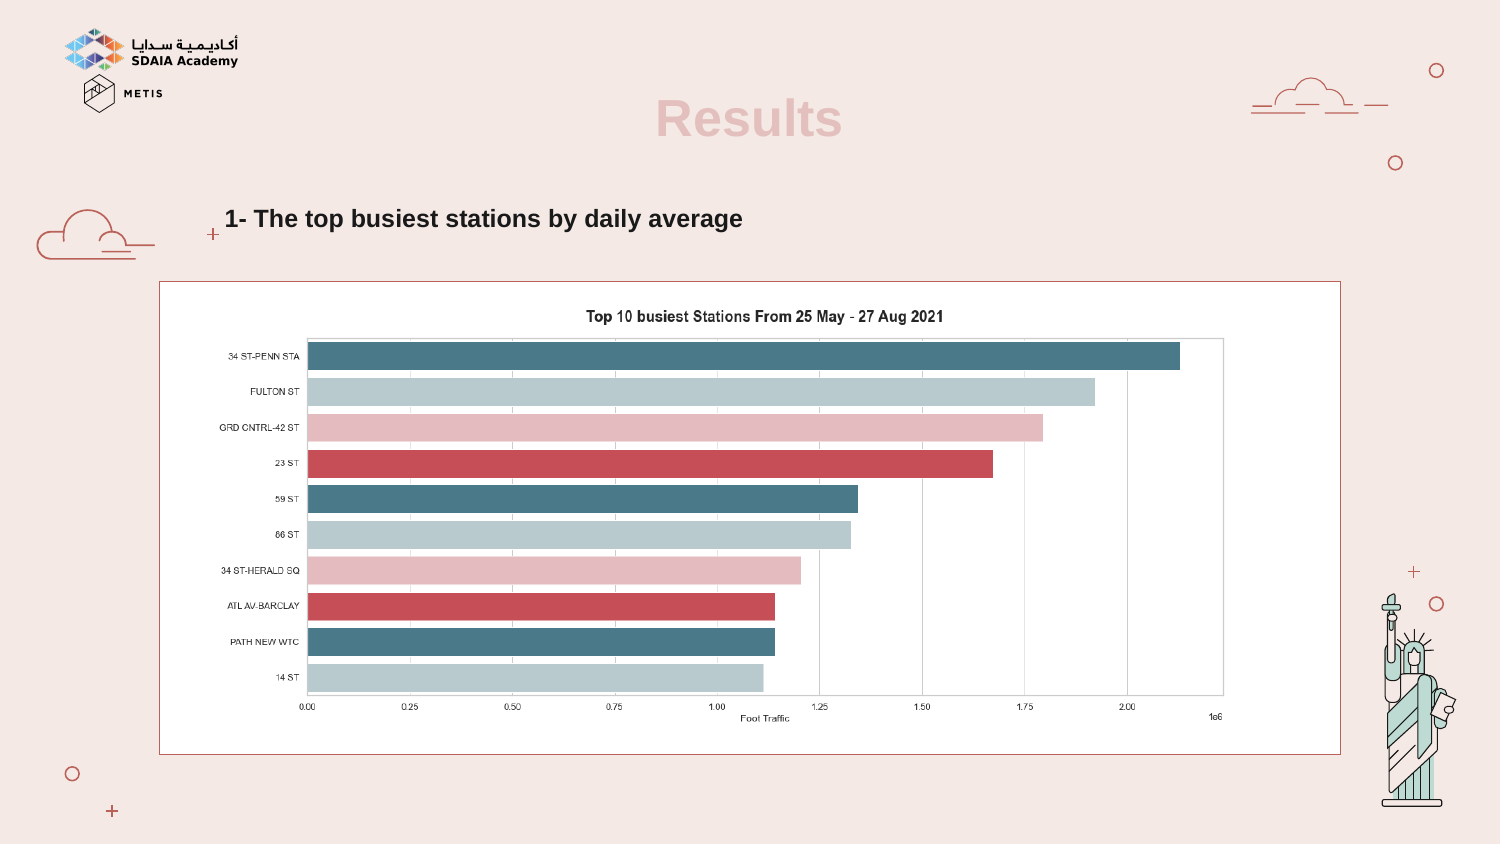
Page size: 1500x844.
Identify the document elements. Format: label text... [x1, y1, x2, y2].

text_box 1- The top busiest stations by daily average [209, 195, 960, 241]
picture [83, 74, 162, 114]
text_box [1381, 593, 1457, 808]
picture [159, 281, 1341, 755]
text_box Results [640, 76, 860, 154]
picture [64, 28, 239, 72]
